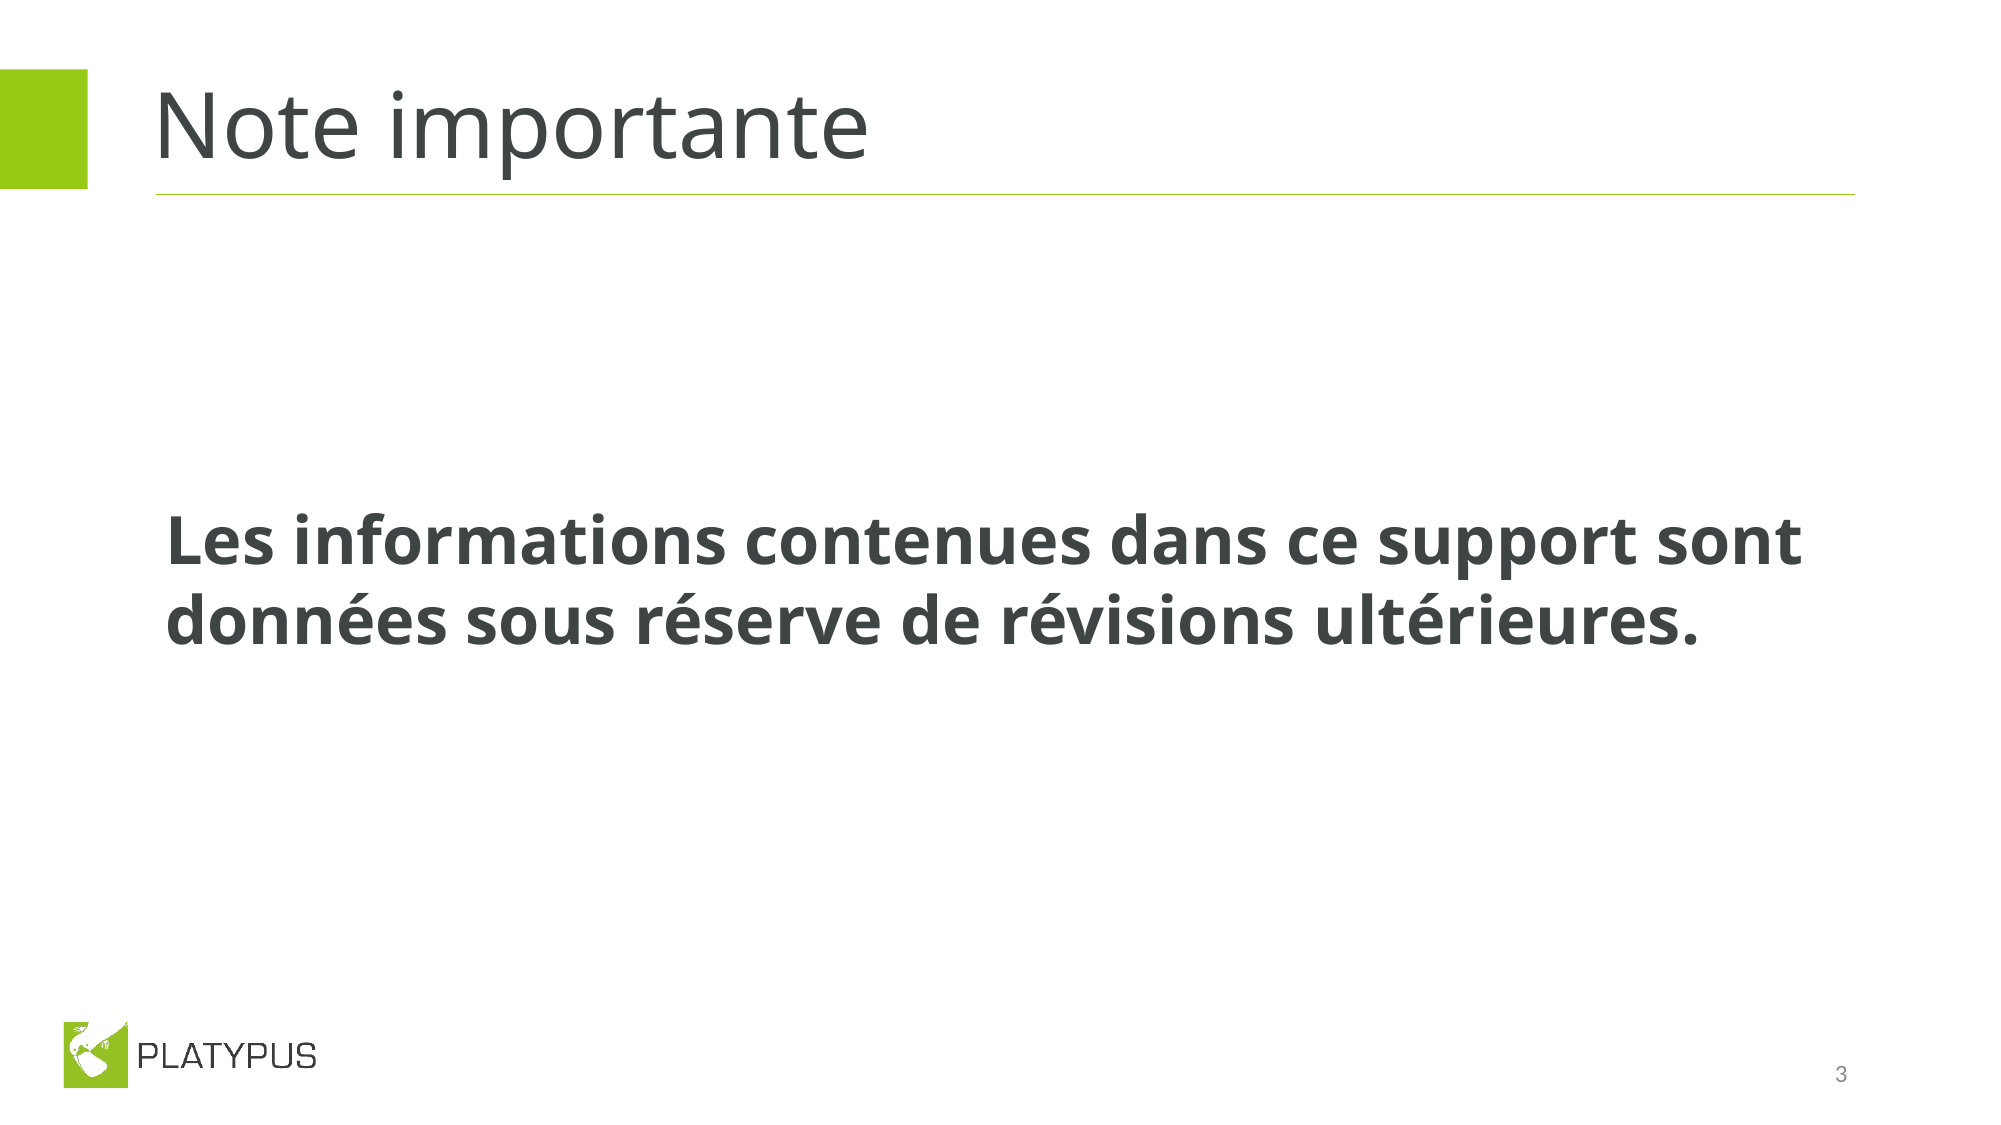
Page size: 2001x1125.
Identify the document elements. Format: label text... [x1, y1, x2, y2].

slide_number 3 [1412, 1042, 1863, 1103]
picture [59, 1015, 323, 1091]
text_box [0, 68, 89, 190]
title Note importante [137, 30, 1863, 228]
text_box Les informations contenues dans ce support sont données sous réserve de révisions ultérieures. [165, 490, 1864, 665]
